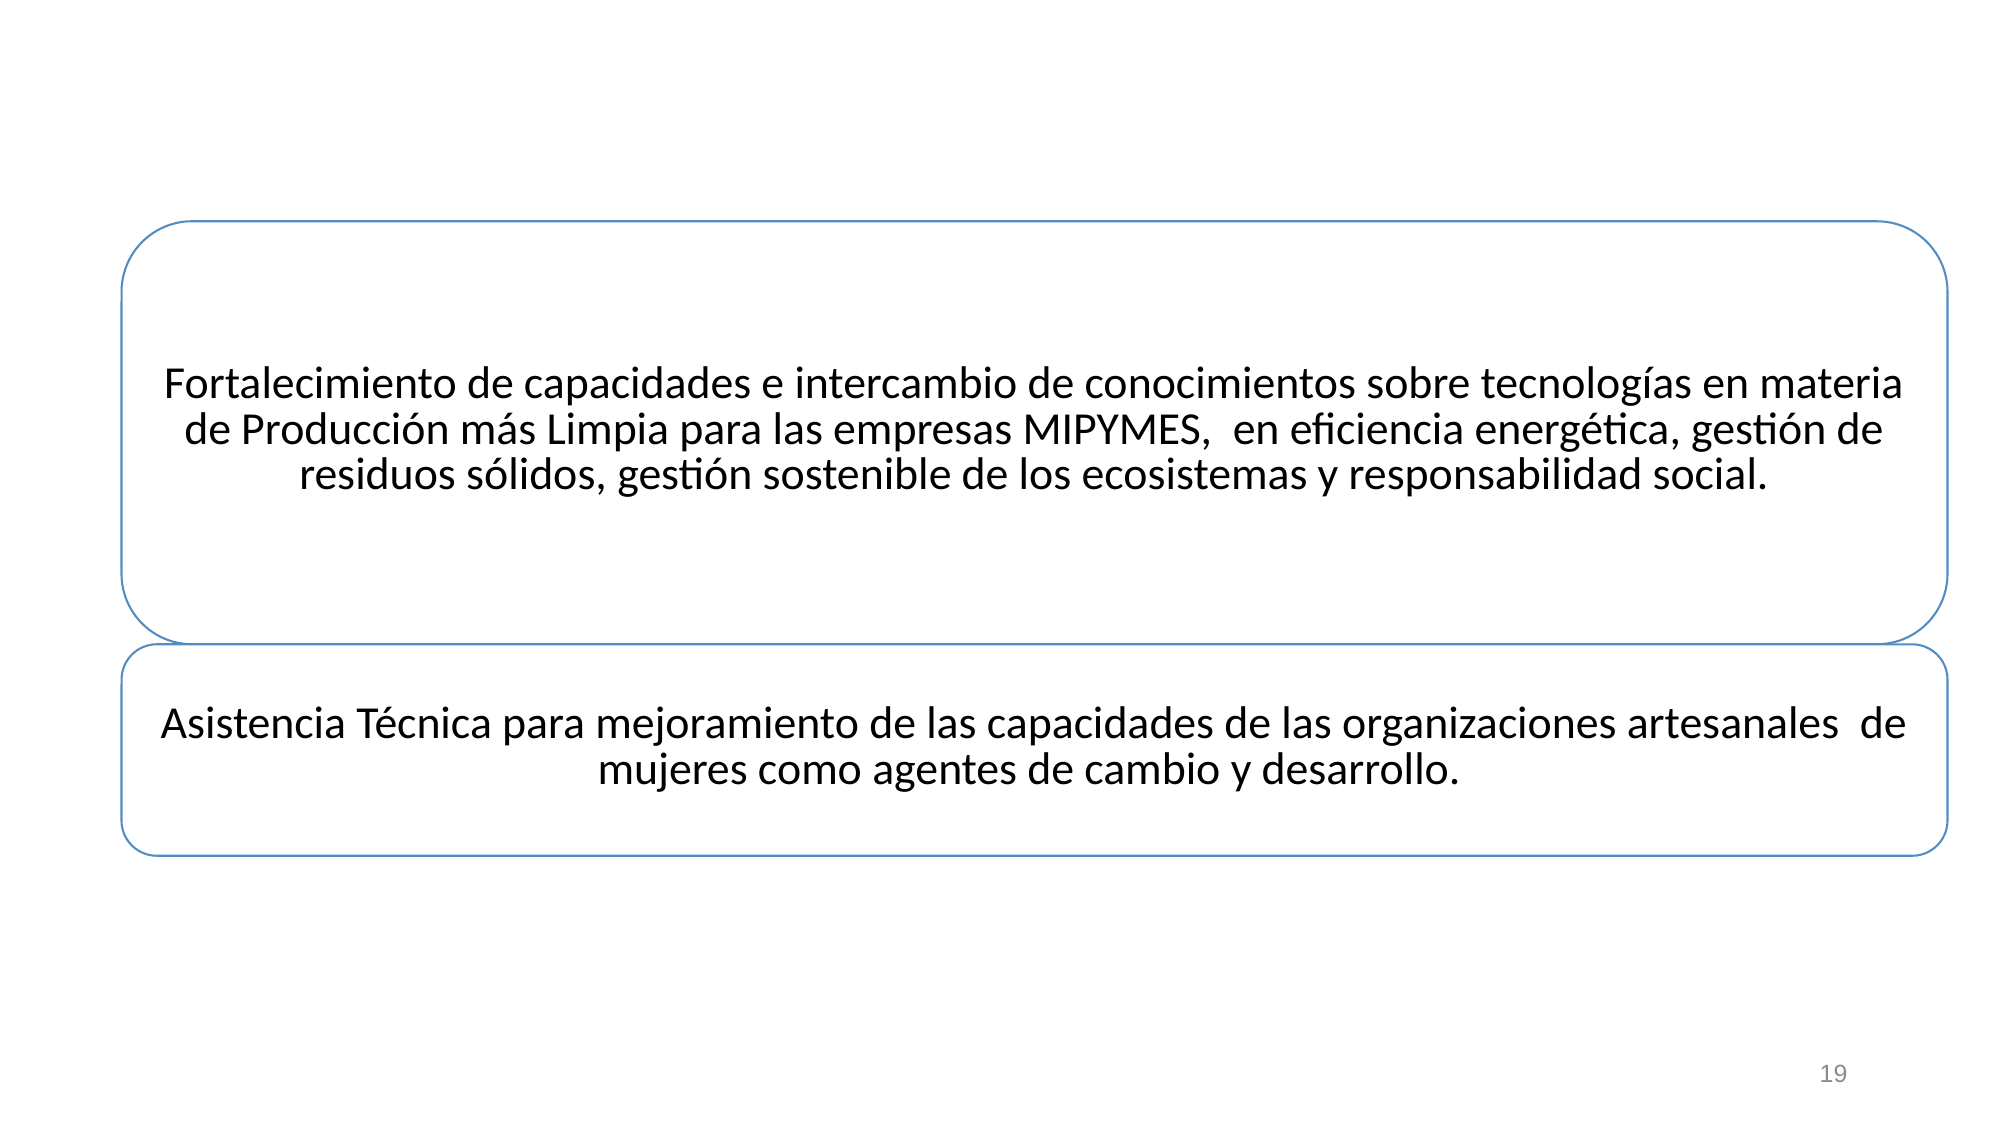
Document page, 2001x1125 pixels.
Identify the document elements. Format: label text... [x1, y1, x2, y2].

slide_number 19 [1412, 1042, 1863, 1103]
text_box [121, 221, 1948, 856]
